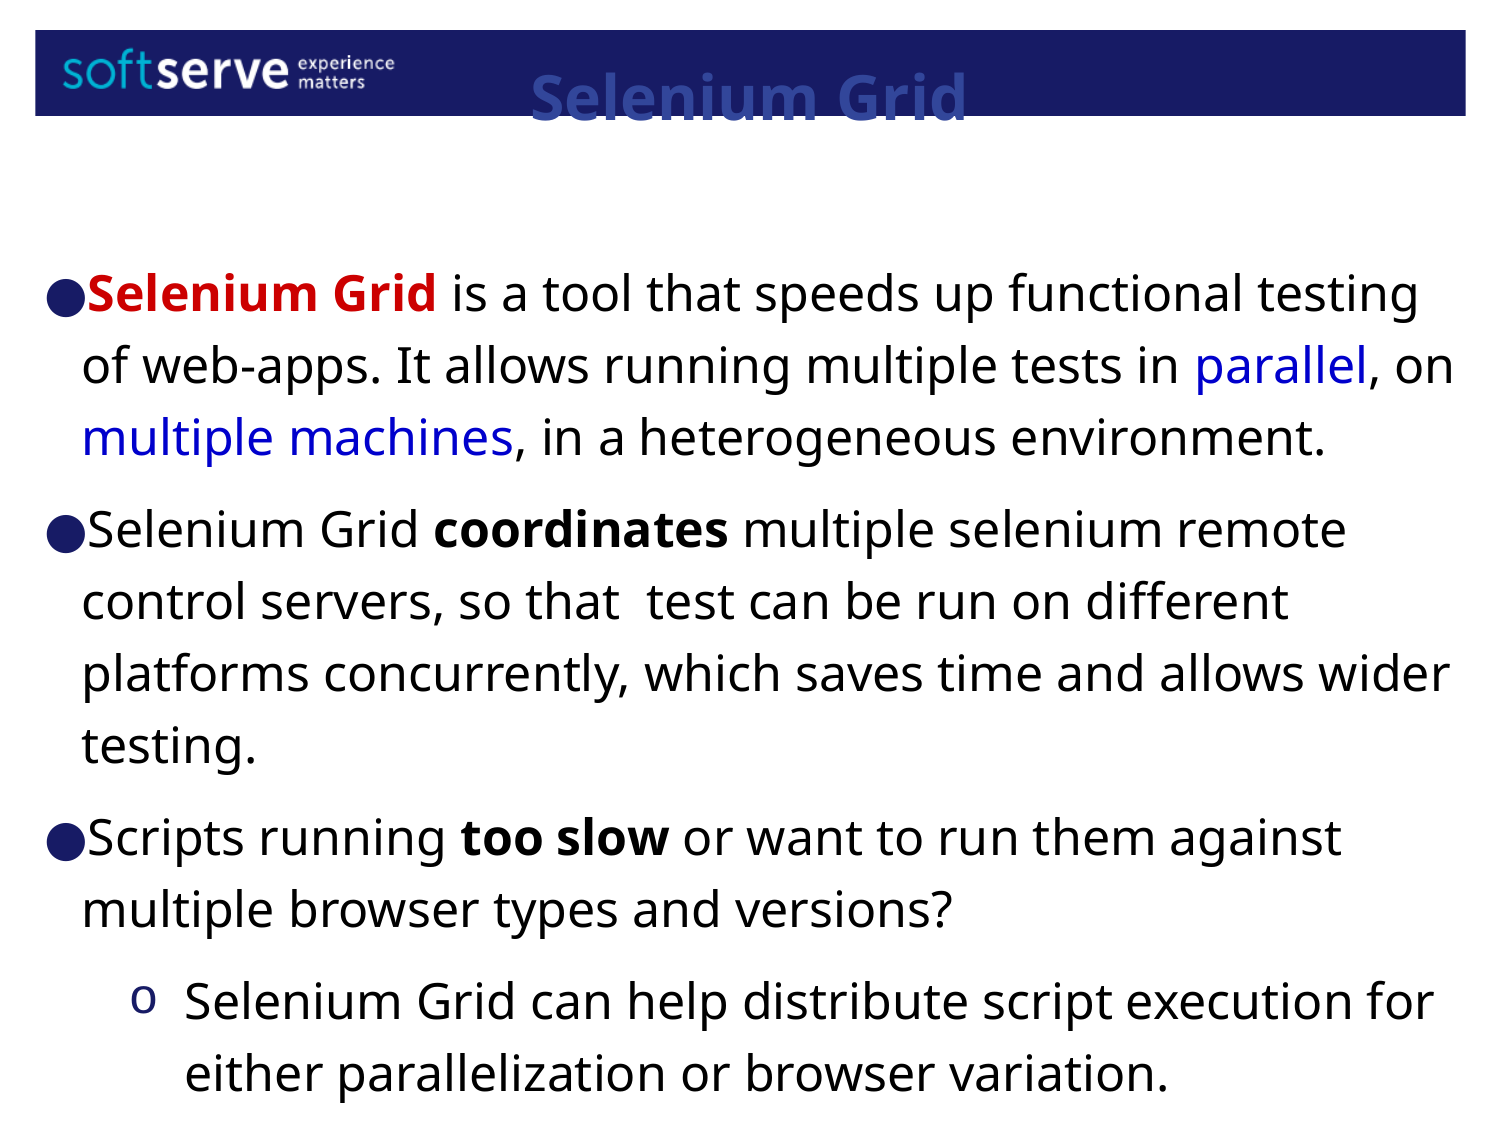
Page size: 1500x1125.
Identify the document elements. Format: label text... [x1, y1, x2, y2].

title Selenium Grid [75, 24, 1425, 175]
list Selenium Grid is a tool that speeds up functional testing of web-apps. It allows running multiple tests in parallel, on multiple machines, in a heterogeneous environment. Selenium Grid coordinates multiple selenium remote control servers, so that test can be run on different platforms concurrently, which saves time and allows wider testing. Scripts running too slow or want to run them against multiple browser types and versions? Selenium Grid can help distribute script execution for either parallelization or browser variation. [29, 242, 1480, 1068]
